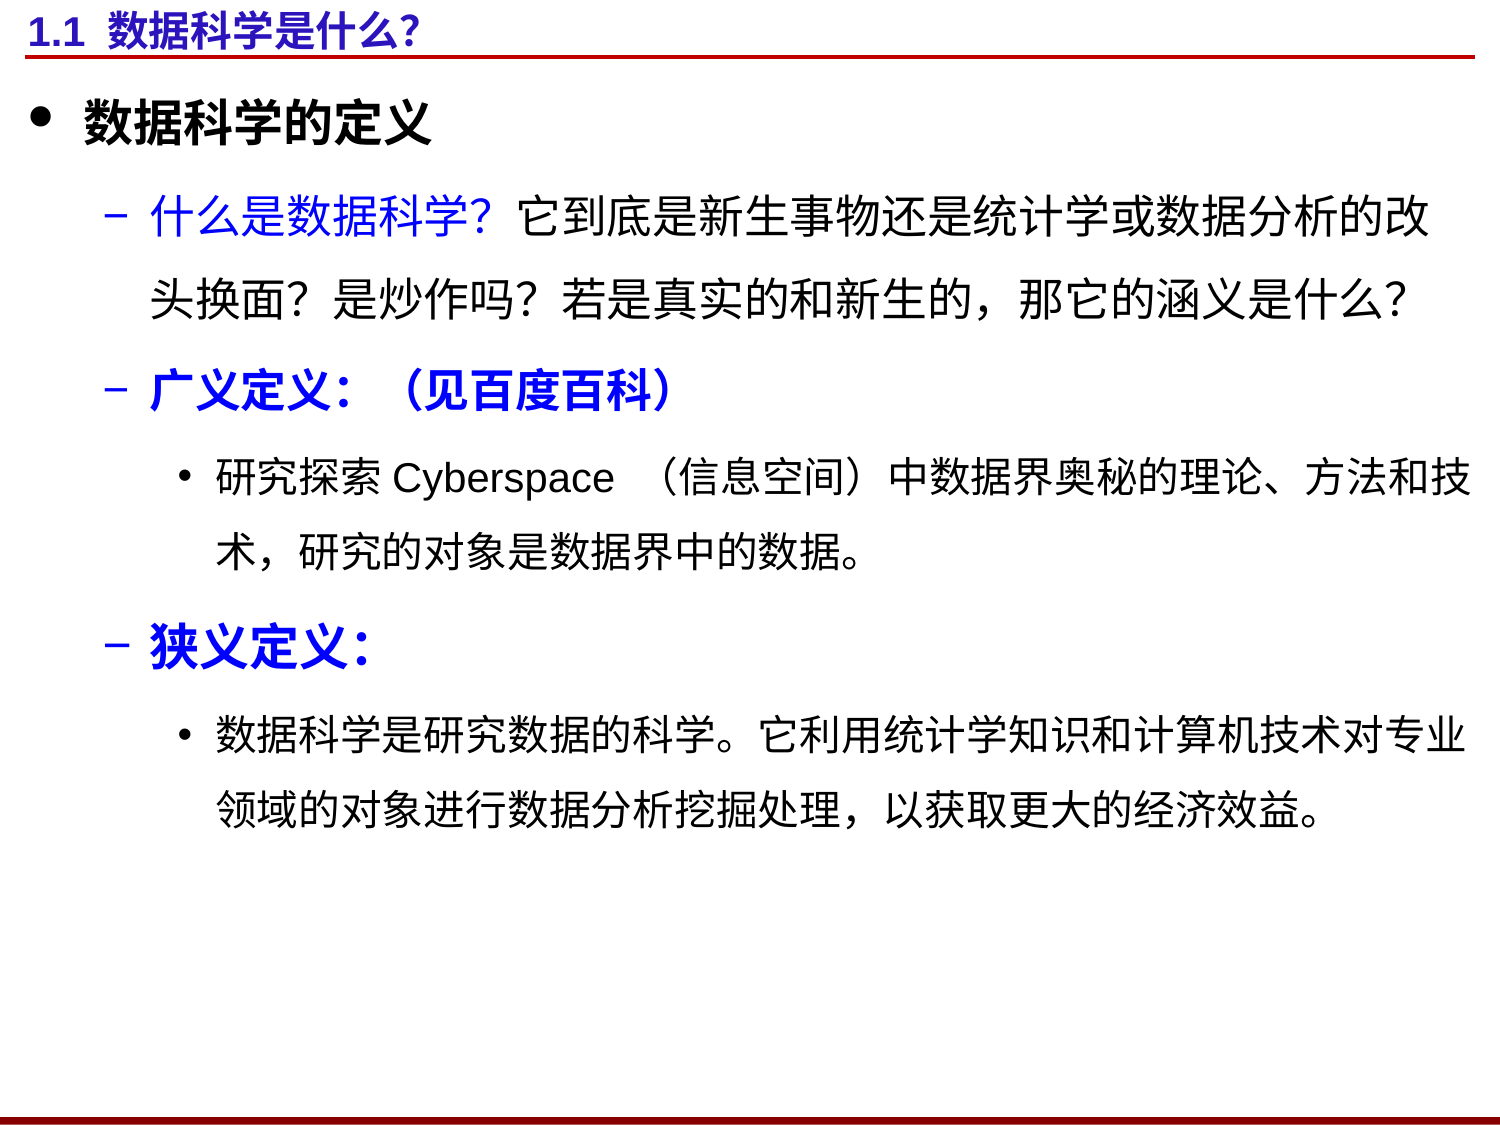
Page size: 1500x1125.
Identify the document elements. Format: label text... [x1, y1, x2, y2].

title 1.1 数据科学是什么？ [12, 6, 1304, 53]
list 数据科学的定义 什么是数据科学？它到底是新生事物还是统计学或数据分析的改头换面？是炒作吗？若是真实的和新生的，那它的涵义是什么？ 广义定义：（见百度百科） 研究探索Cyberspace （信息空间）中数据界奥秘的理论、方法和技术，研究的对象是数据界中的数据。 狭义定义： 数据科学是研究数据的科学。它利用统计学知识和计算机技术对专业领域的对象进行数据分析挖掘处理，以获取更大的经济效益。 [12, 54, 1488, 1113]
